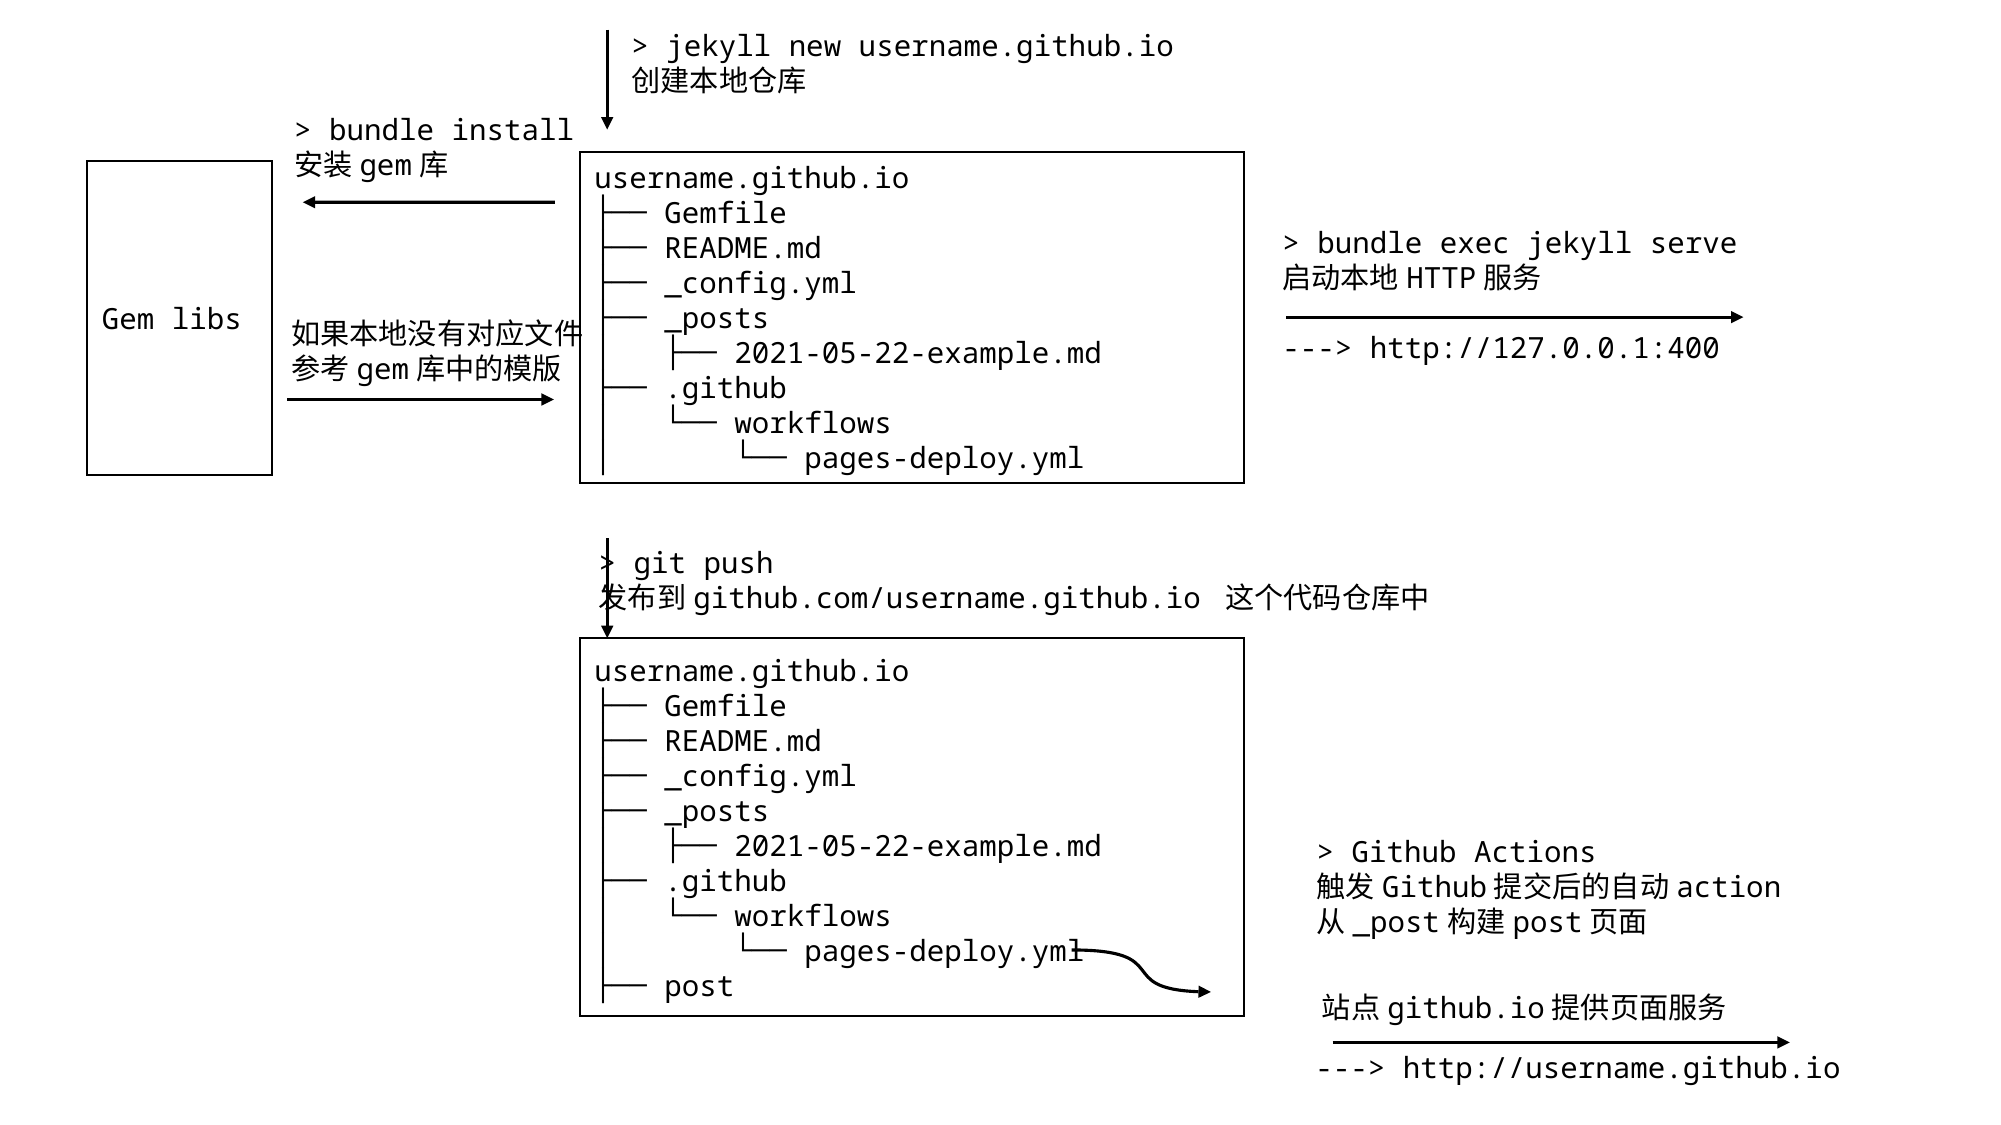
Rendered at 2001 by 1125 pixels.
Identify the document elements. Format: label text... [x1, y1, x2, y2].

text_box Gem libs [86, 160, 273, 476]
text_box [1071, 949, 1211, 992]
text_box > bundle exec jekyll serve 启动本地HTTP服务 ---> http://127.0.0.1:400 [1267, 217, 1753, 372]
text_box > jekyll new username.github.io 创建本地仓库 [616, 19, 1189, 105]
text_box > Github Actions 触发Github提交后的自动action 从_post构建post页面 [1301, 825, 1797, 946]
text_box 如果本地没有对应文件 参考gem库中的模版 [276, 308, 599, 393]
text_box > git push 发布到github.com/username.github.io 这个代码仓库中 [583, 537, 1445, 623]
text_box > bundle install 安装gem库 [279, 68, 589, 189]
text_box username.github.io ├── Gemfile ├── README.md ├── _config.yml ├── _posts │ ├── 2021-05-22-example.md ├── .github │ └── workflows │ └── pages-deploy.yml [579, 151, 1245, 484]
text_box 站点github.io提供页面服务 [1307, 981, 1742, 1067]
text_box username.github.io ├── Gemfile ├── README.md ├── _config.yml ├── _posts │ ├── 2021-05-22-example.md ├── .github │ └── workflows │ └── pages-deploy.yml ├── post [579, 637, 1245, 1017]
text_box ---> http://username.github.io [1300, 1041, 1856, 1092]
